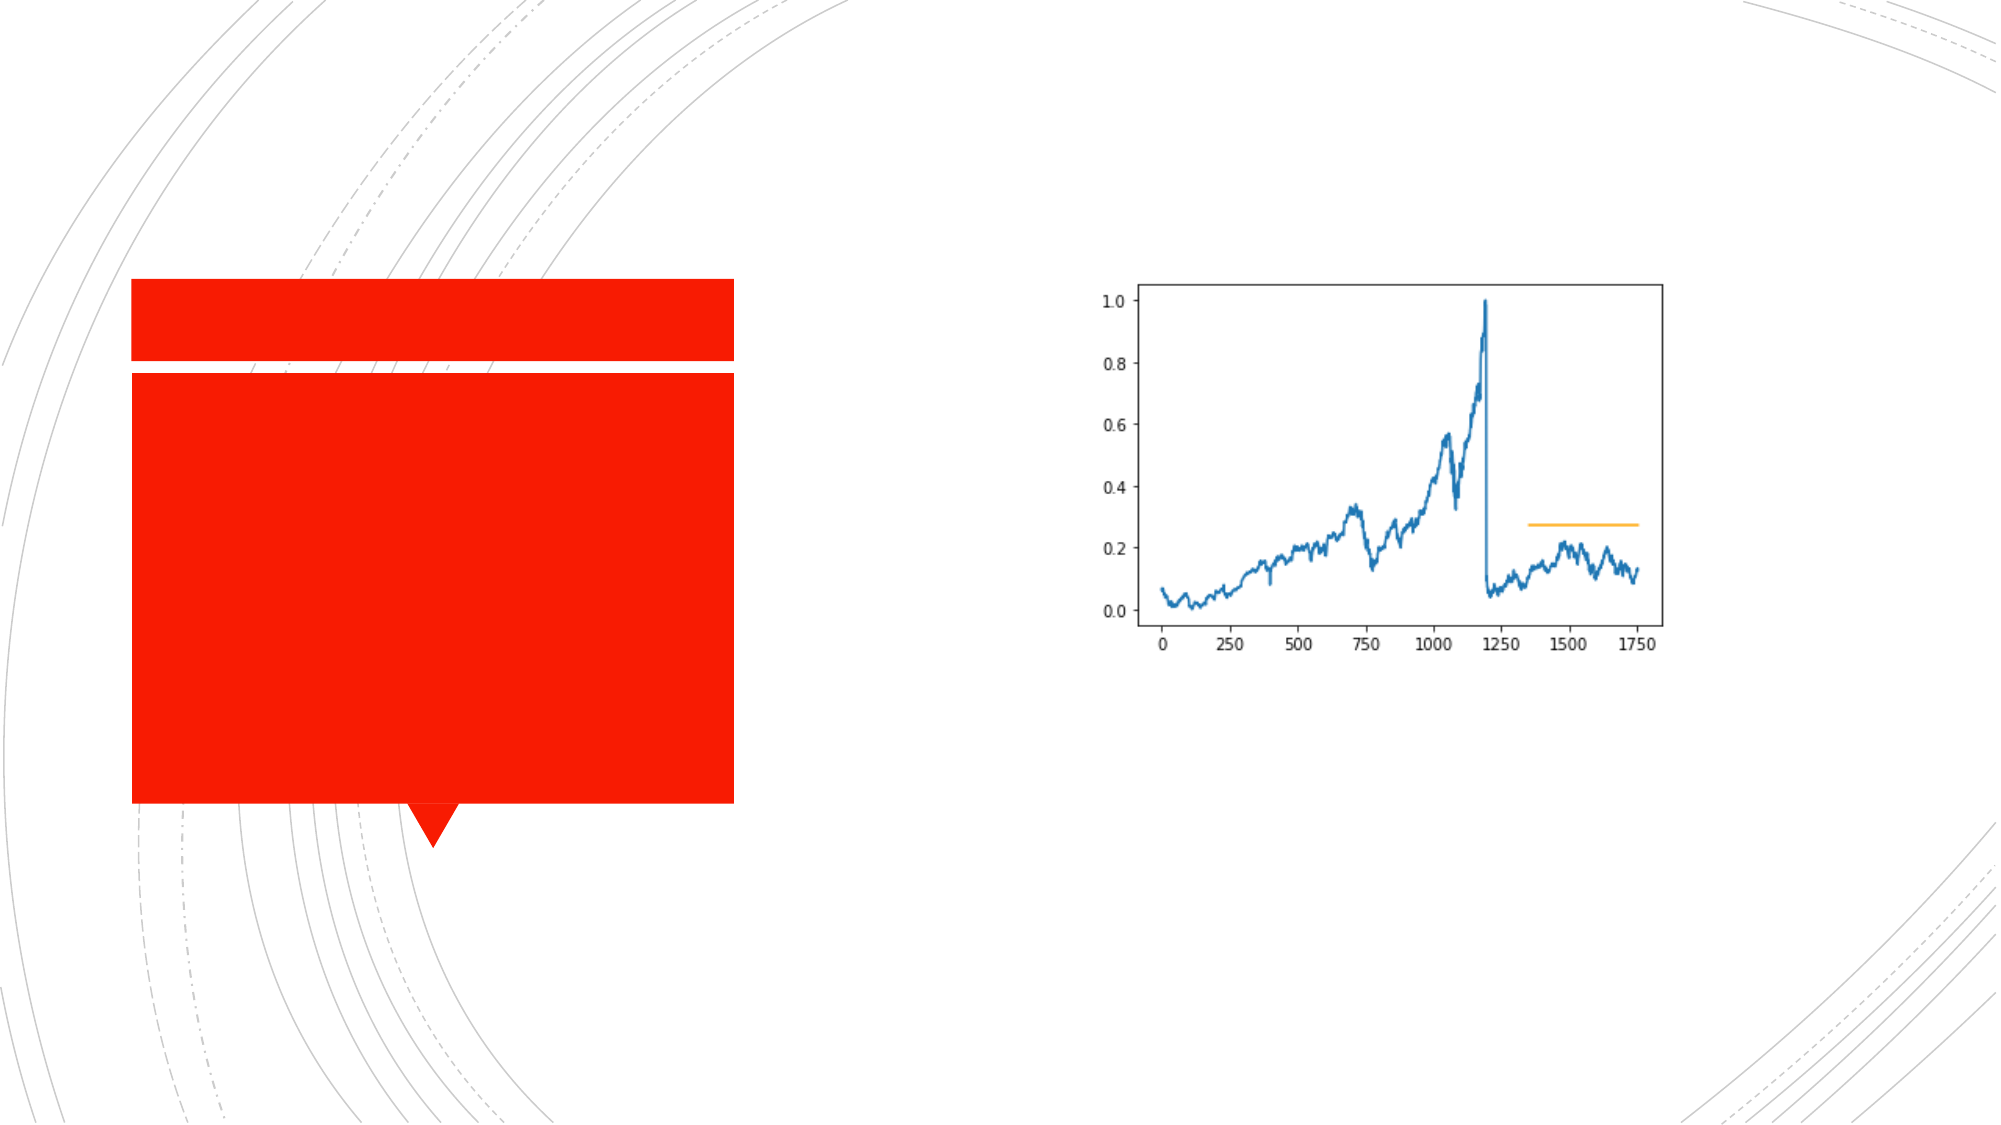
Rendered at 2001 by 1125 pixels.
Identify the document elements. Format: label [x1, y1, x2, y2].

picture [1090, 274, 1673, 663]
